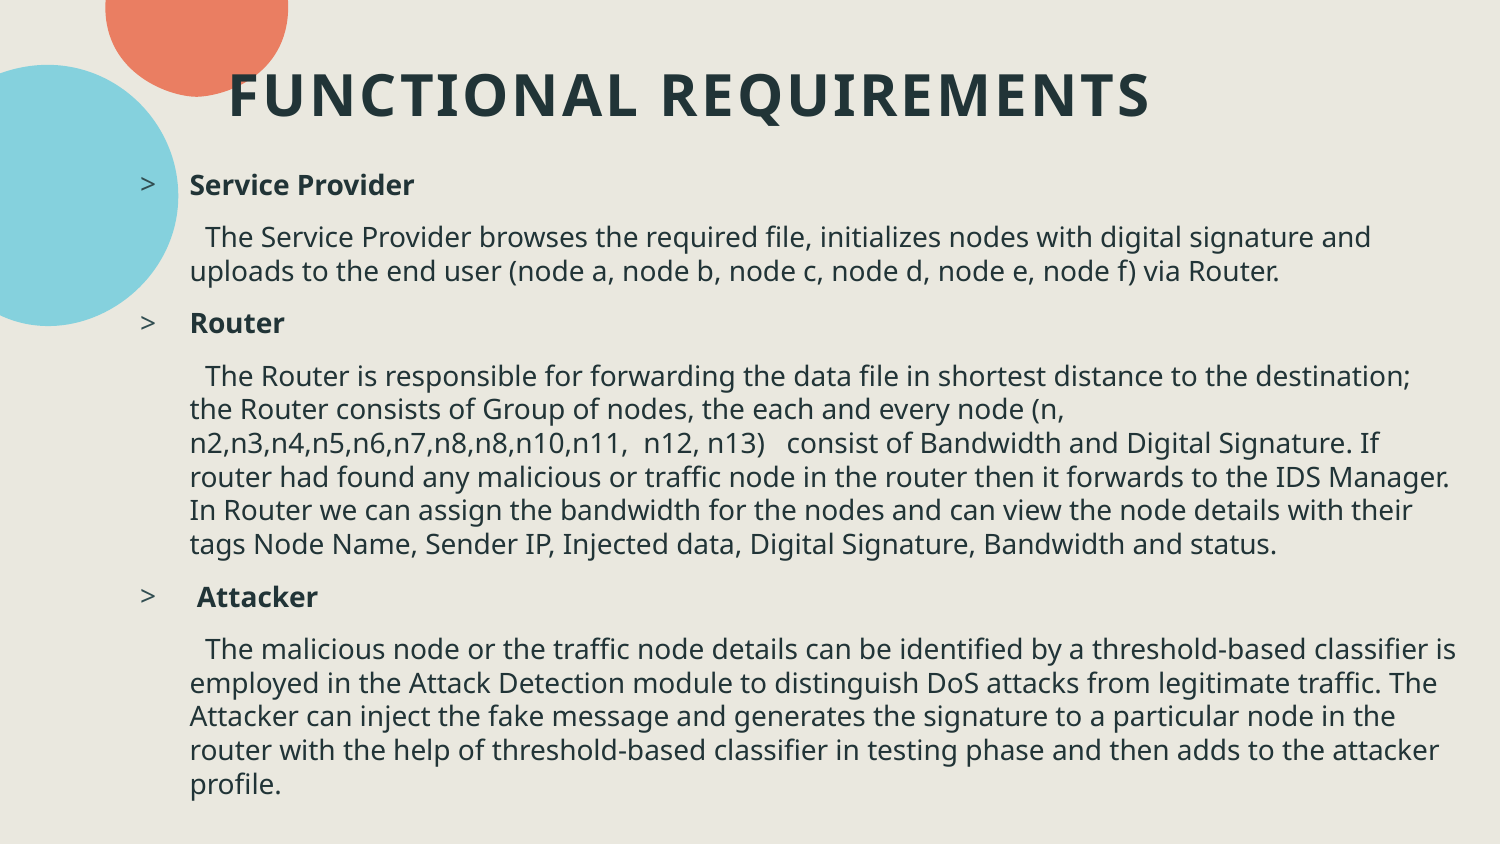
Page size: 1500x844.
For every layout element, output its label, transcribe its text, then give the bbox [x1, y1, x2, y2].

title FUNCTIONAL REQUIREMENTS [212, 34, 1418, 159]
list Service Provider The Service Provider browses the required file, initializes nodes with digital signature and uploads to the end user (node a, node b, node c, node d, node e, node f) via Router. Router The Router is responsible for forwarding the data file in shortest distance to the destination; the Router consists of Group of nodes, the each and every node (n, n2,n3,n4,n5,n6,n7,n8,n8,n10,n11, n12, n13) consist of Bandwidth and Digital Signature. If router had found any malicious or traffic node in the router then it forwards to the IDS Manager. In Router we can assign the bandwidth for the nodes and can view the node details with their tags Node Name, Sender IP, Injected data, Digital Signature, Bandwidth and status. Attacker The malicious node or the traffic node details can be identified by a threshold-based classifier is employed in the Attack Detection module to distinguish DoS attacks from legitimate traffic. The Attacker can inject the fake message and generates the signature to a particular node in the router with the help of threshold-based classifier in testing phase and then adds to the attacker profile. [125, 159, 1475, 822]
